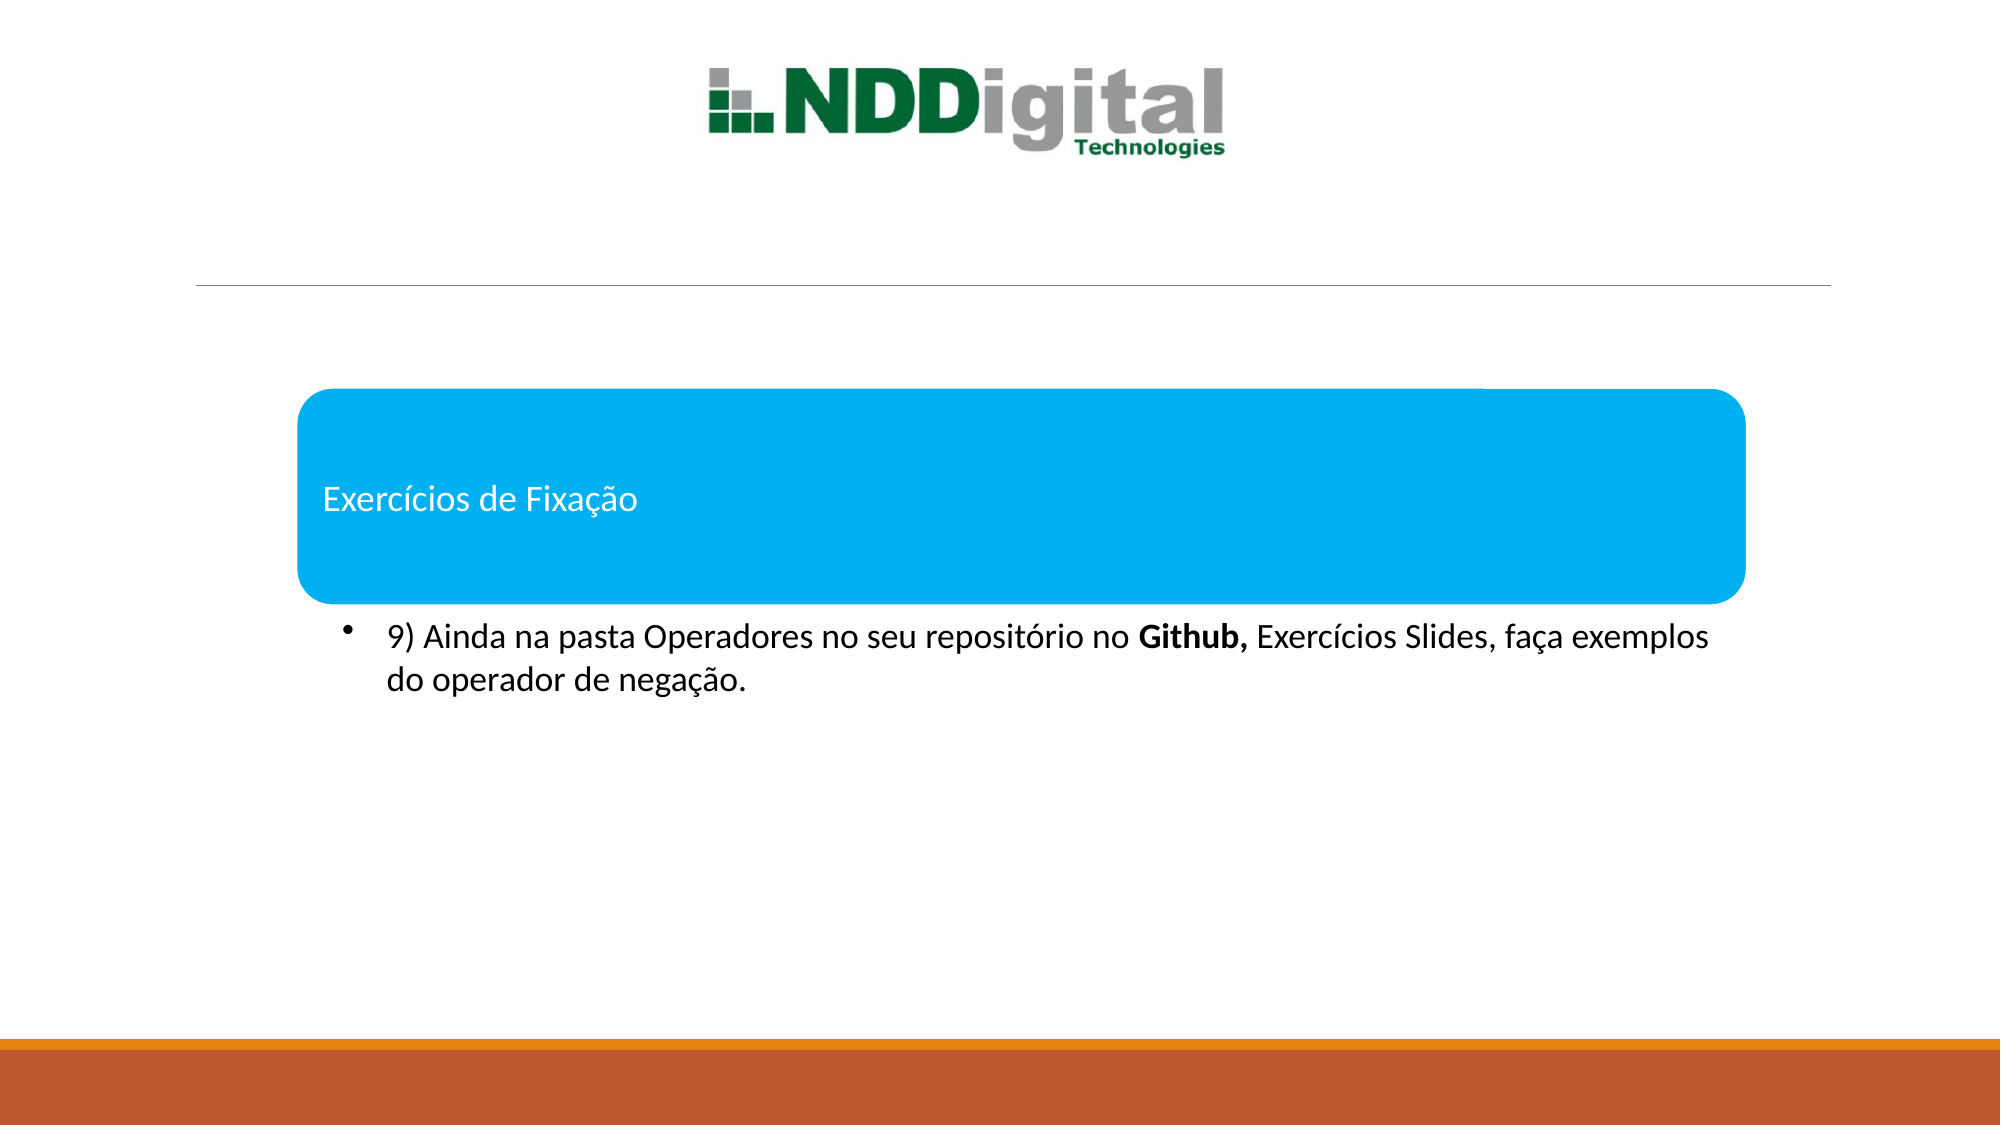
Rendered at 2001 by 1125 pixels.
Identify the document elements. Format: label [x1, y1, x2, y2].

picture [684, 0, 1249, 180]
text_box [295, 386, 1748, 707]
